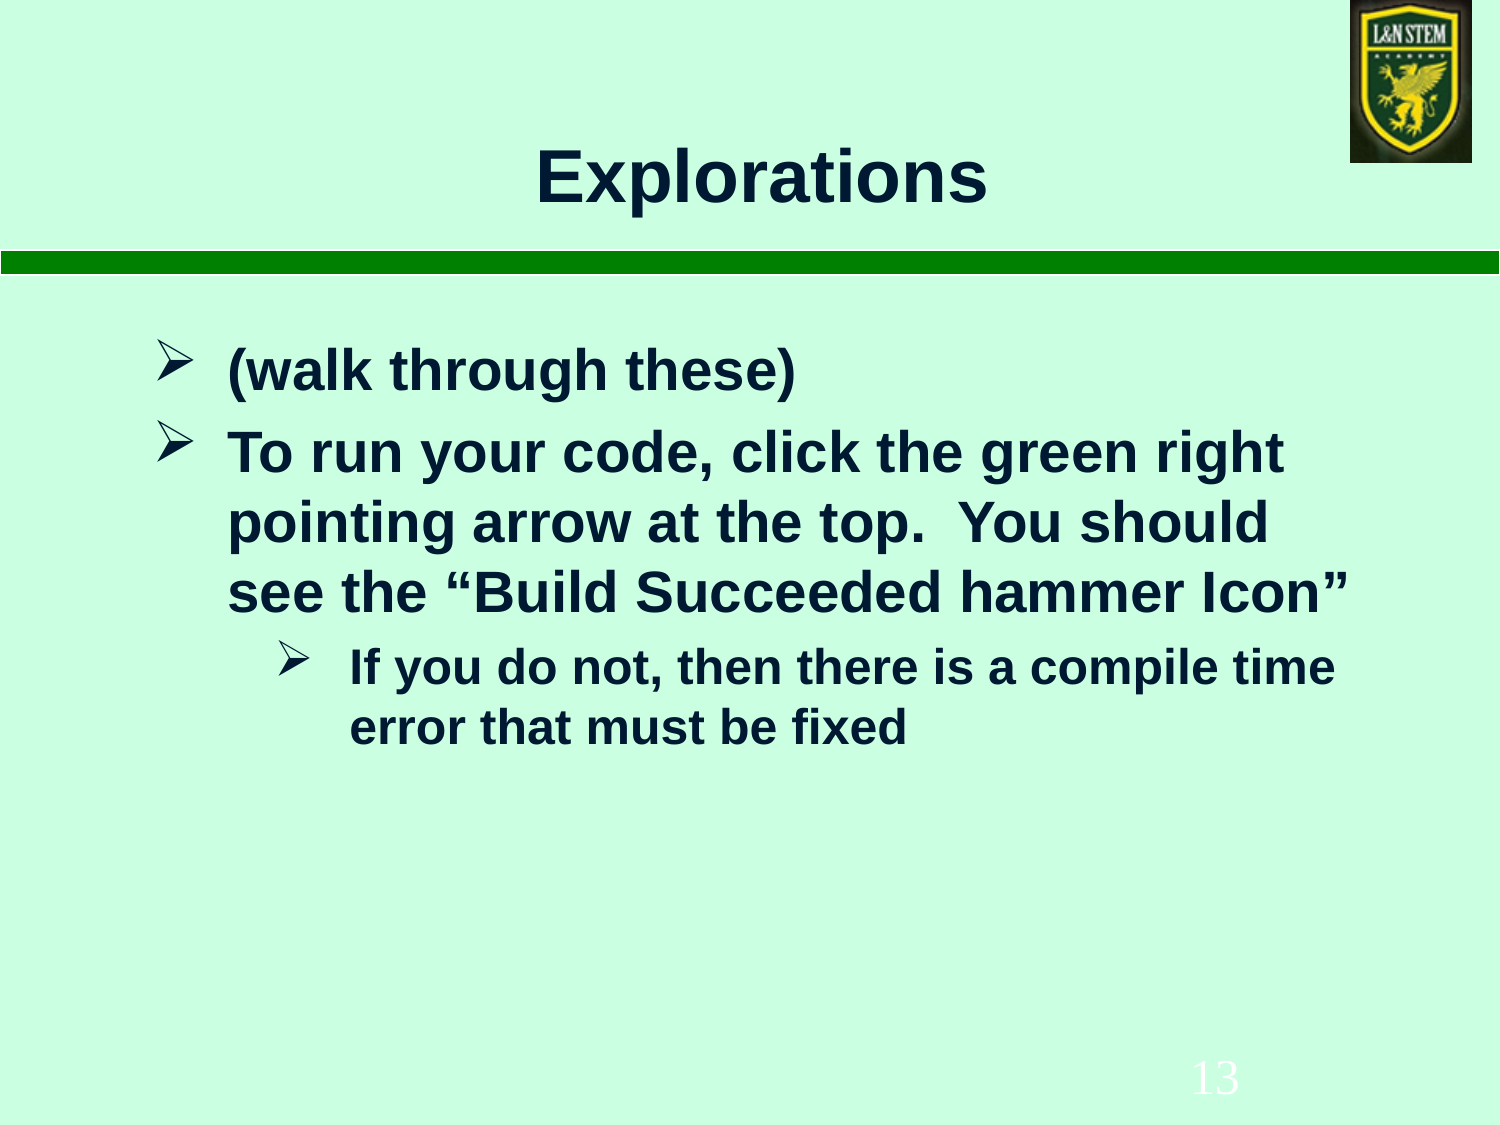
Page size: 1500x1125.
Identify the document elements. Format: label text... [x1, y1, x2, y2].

title Explorations [125, 75, 1400, 225]
picture [1350, 0, 1472, 163]
subtitle (walk through these) To run your code, click the green right pointing arrow at the top. You should see the “Build Succeeded hammer Icon” If you do not, then there is a compile time error that must be fixed [137, 324, 1375, 975]
